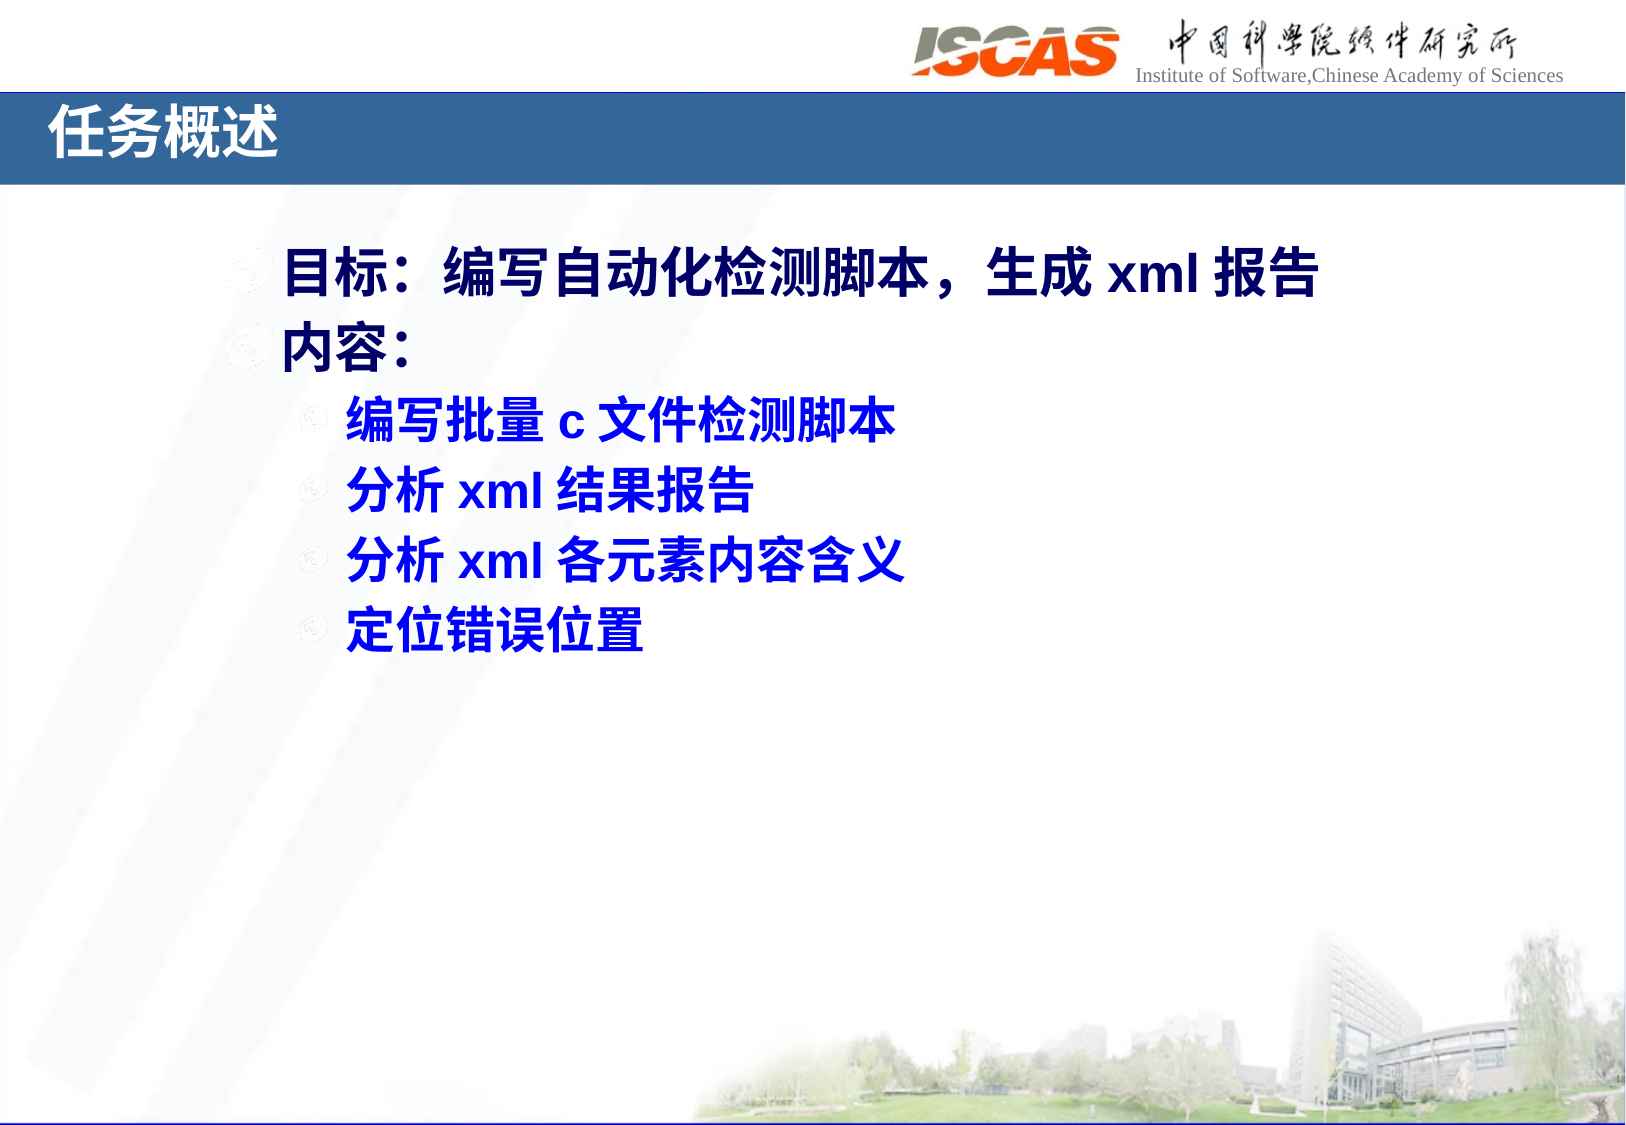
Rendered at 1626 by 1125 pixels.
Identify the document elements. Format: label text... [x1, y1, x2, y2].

picture [907, 18, 1132, 87]
list 目标：编写自动化检测脚本，生成xml报告 内容： 编写批量c文件检测脚本 分析xml结果报告 分析xml各元素内容含义 定位错误位置 [208, 230, 1511, 1111]
picture [0, 92, 1626, 1125]
picture [1166, 15, 1519, 71]
title 任务概述 [0, 93, 1625, 185]
